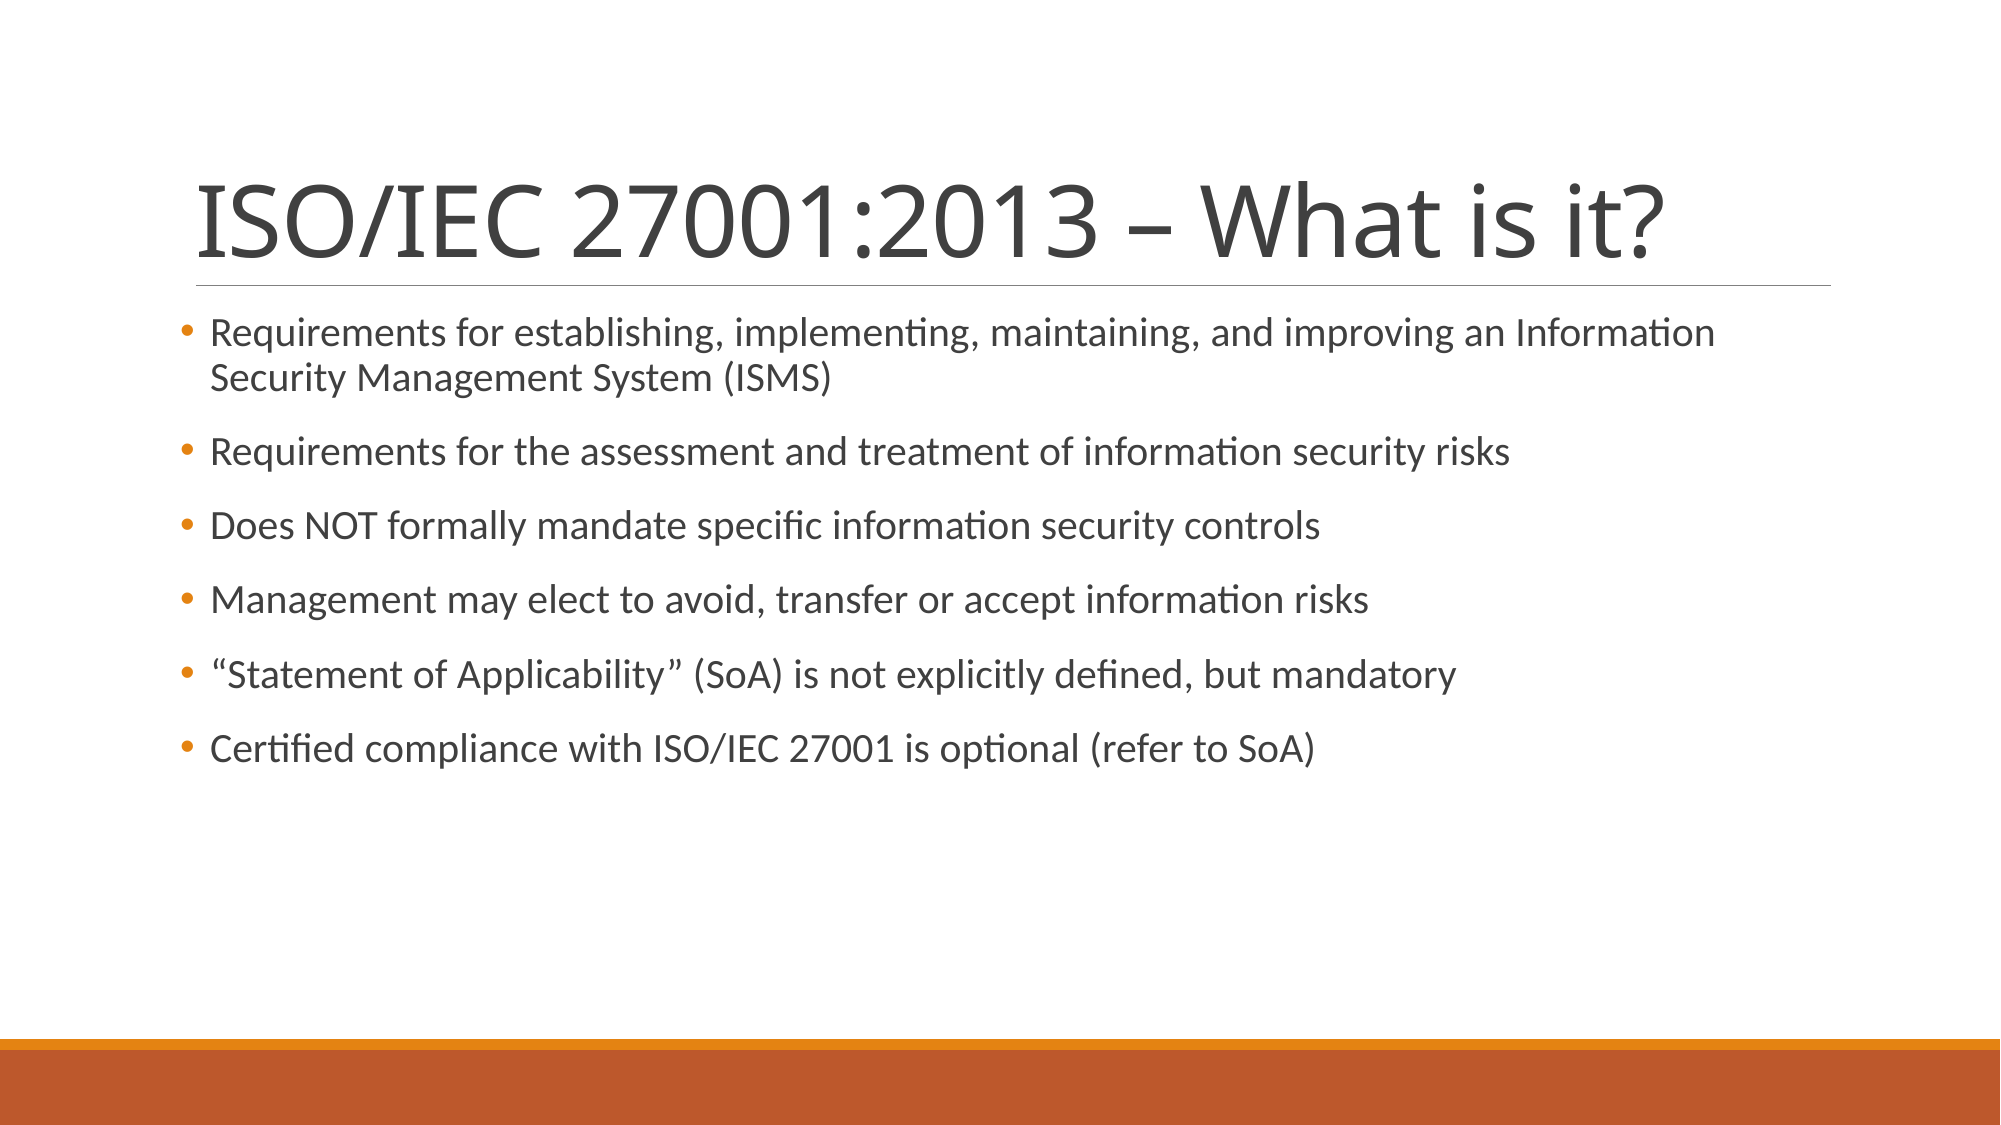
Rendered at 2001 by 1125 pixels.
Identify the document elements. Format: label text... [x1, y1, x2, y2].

list Requirements for establishing, implementing, maintaining, and improving an Information Security Management System (ISMS) Requirements for the assessment and treatment of information security risks Does NOT formally mandate specific information security controls Management may elect to avoid, transfer or accept information risks “Statement of Applicability” (SoA) is not explicitly defined, but mandatory Certified compliance with ISO/IEC 27001 is optional (refer to SoA) [180, 302, 1830, 963]
title ISO/IEC 27001:2013 – What is it? [180, 47, 1830, 285]
